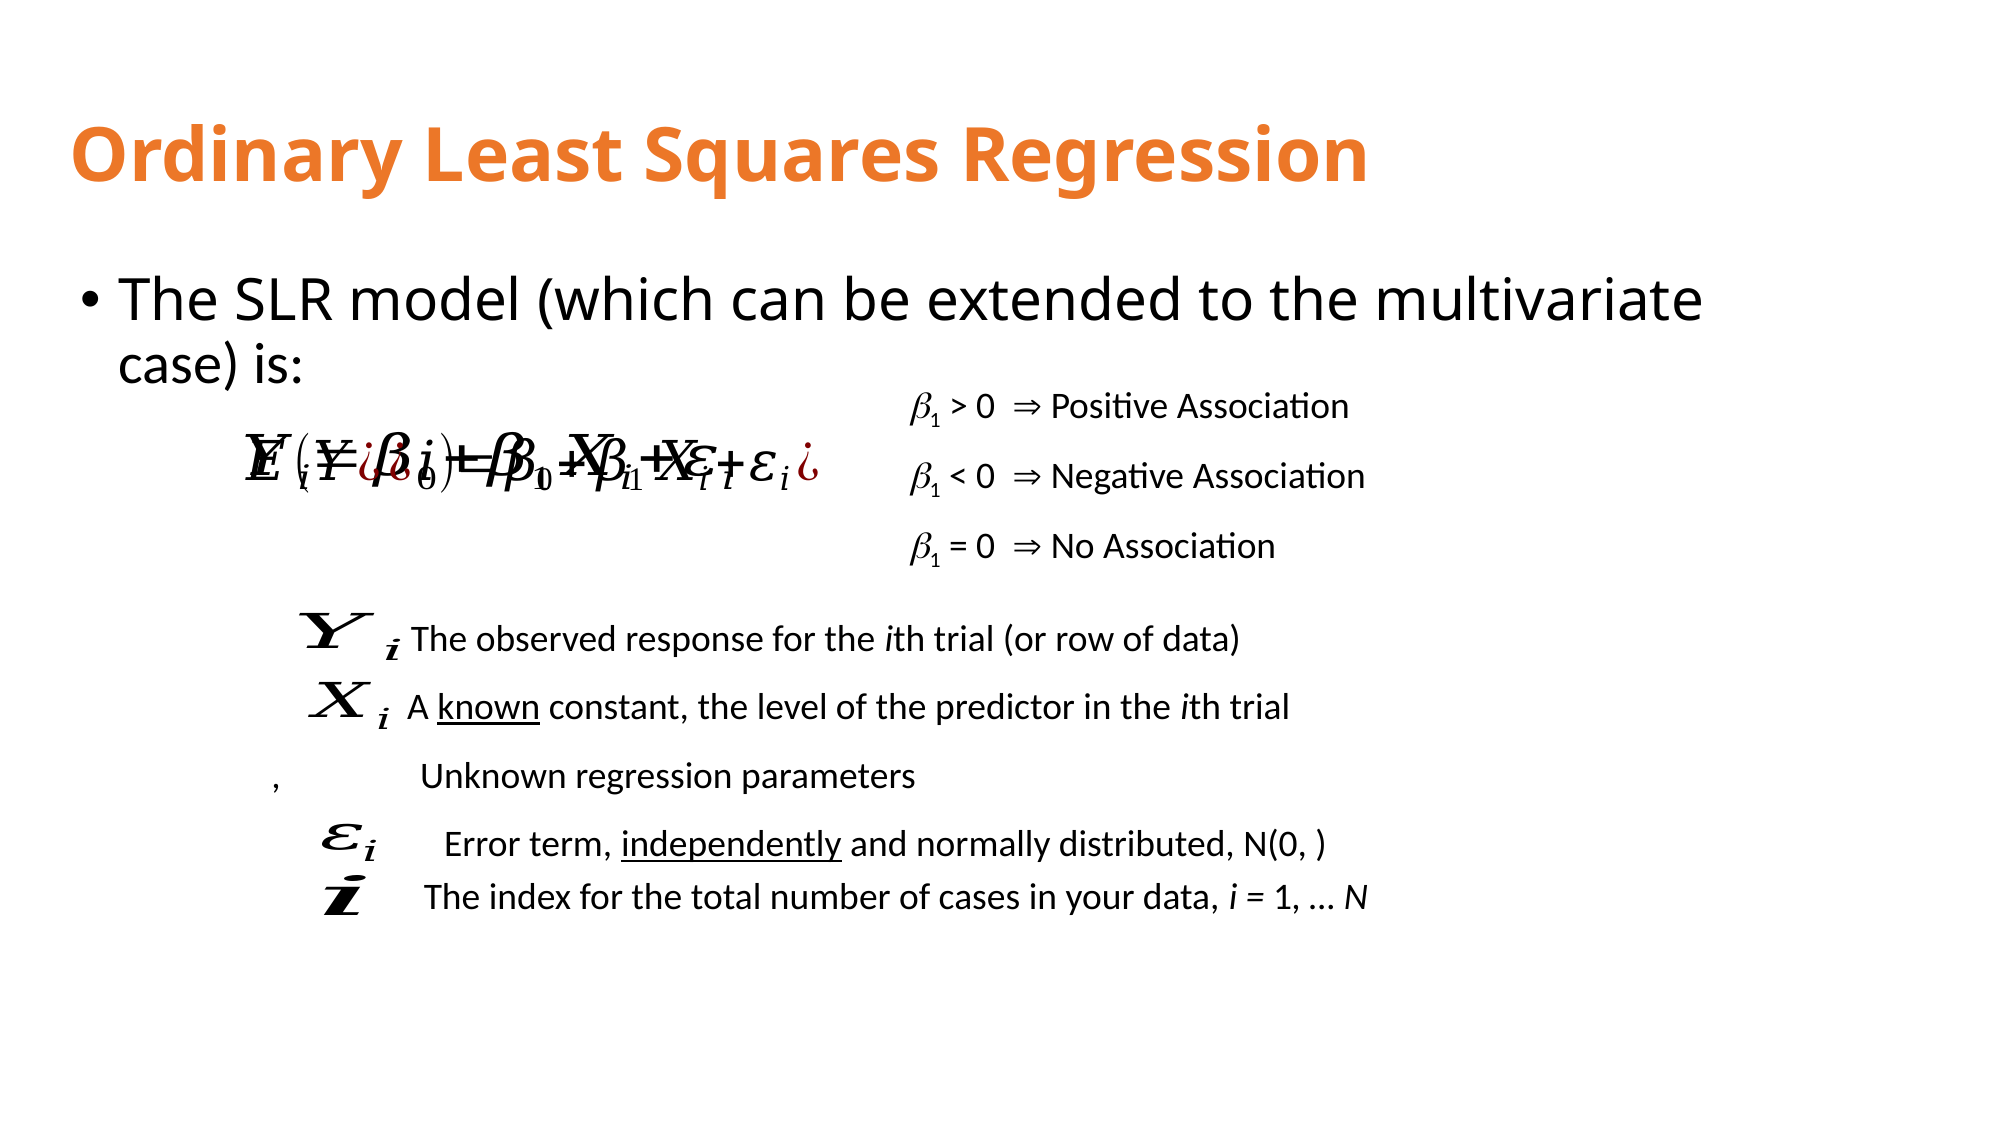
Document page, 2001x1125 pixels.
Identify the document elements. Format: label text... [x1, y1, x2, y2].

text_box The observed response for the ith trial (or row of data) [396, 606, 1257, 666]
text_box A known constant, the level of the predictor in the ith trial [392, 674, 1306, 735]
text_box b1 > 0  Positive Association b1 < 0  Negative Association b1 = 0  No Association [885, 373, 1417, 580]
list The SLR model (which can be extended to the multivariate case) is: [65, 262, 1791, 977]
text_box The index for the total number of cases in your data, i = 1, … N [408, 864, 1384, 925]
title Ordinary Least Squares Regression [54, 48, 1780, 266]
text_box Unknown regression parameters [405, 743, 932, 804]
